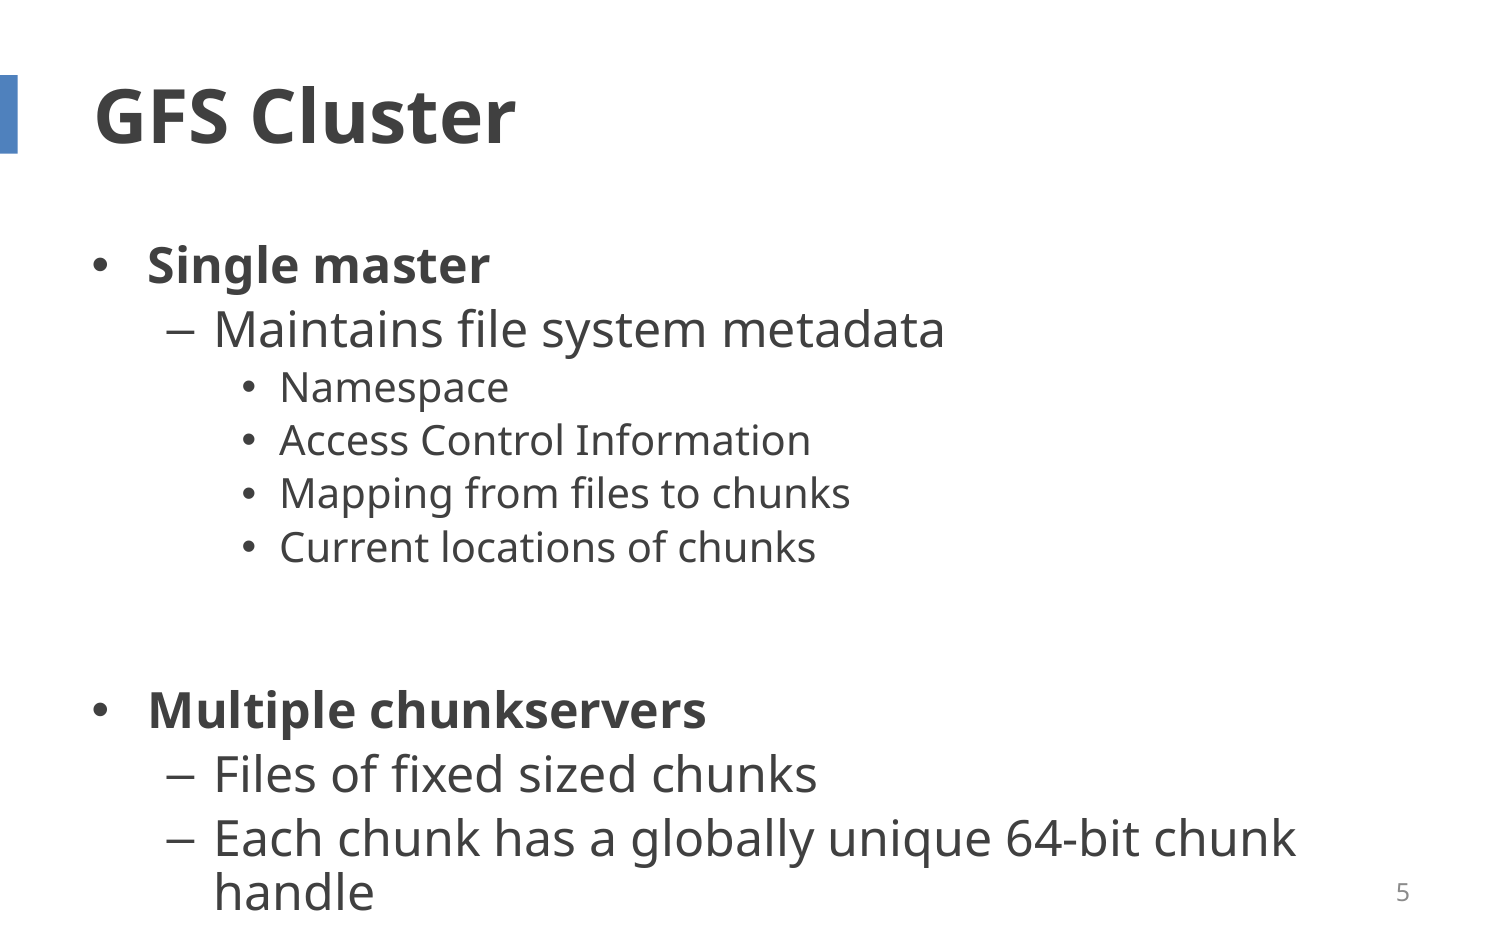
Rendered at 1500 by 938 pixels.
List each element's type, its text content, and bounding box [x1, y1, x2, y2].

title GFS Cluster [78, 35, 1204, 192]
slide_number 5 [1074, 868, 1425, 919]
list Single master Maintains file system metadata Namespace Access Control Information Mapping from files to chunks Current locations of chunks Multiple chunkservers Files of fixed sized chunks Each chunk has a globally unique 64-bit chunk handle [76, 232, 1483, 899]
